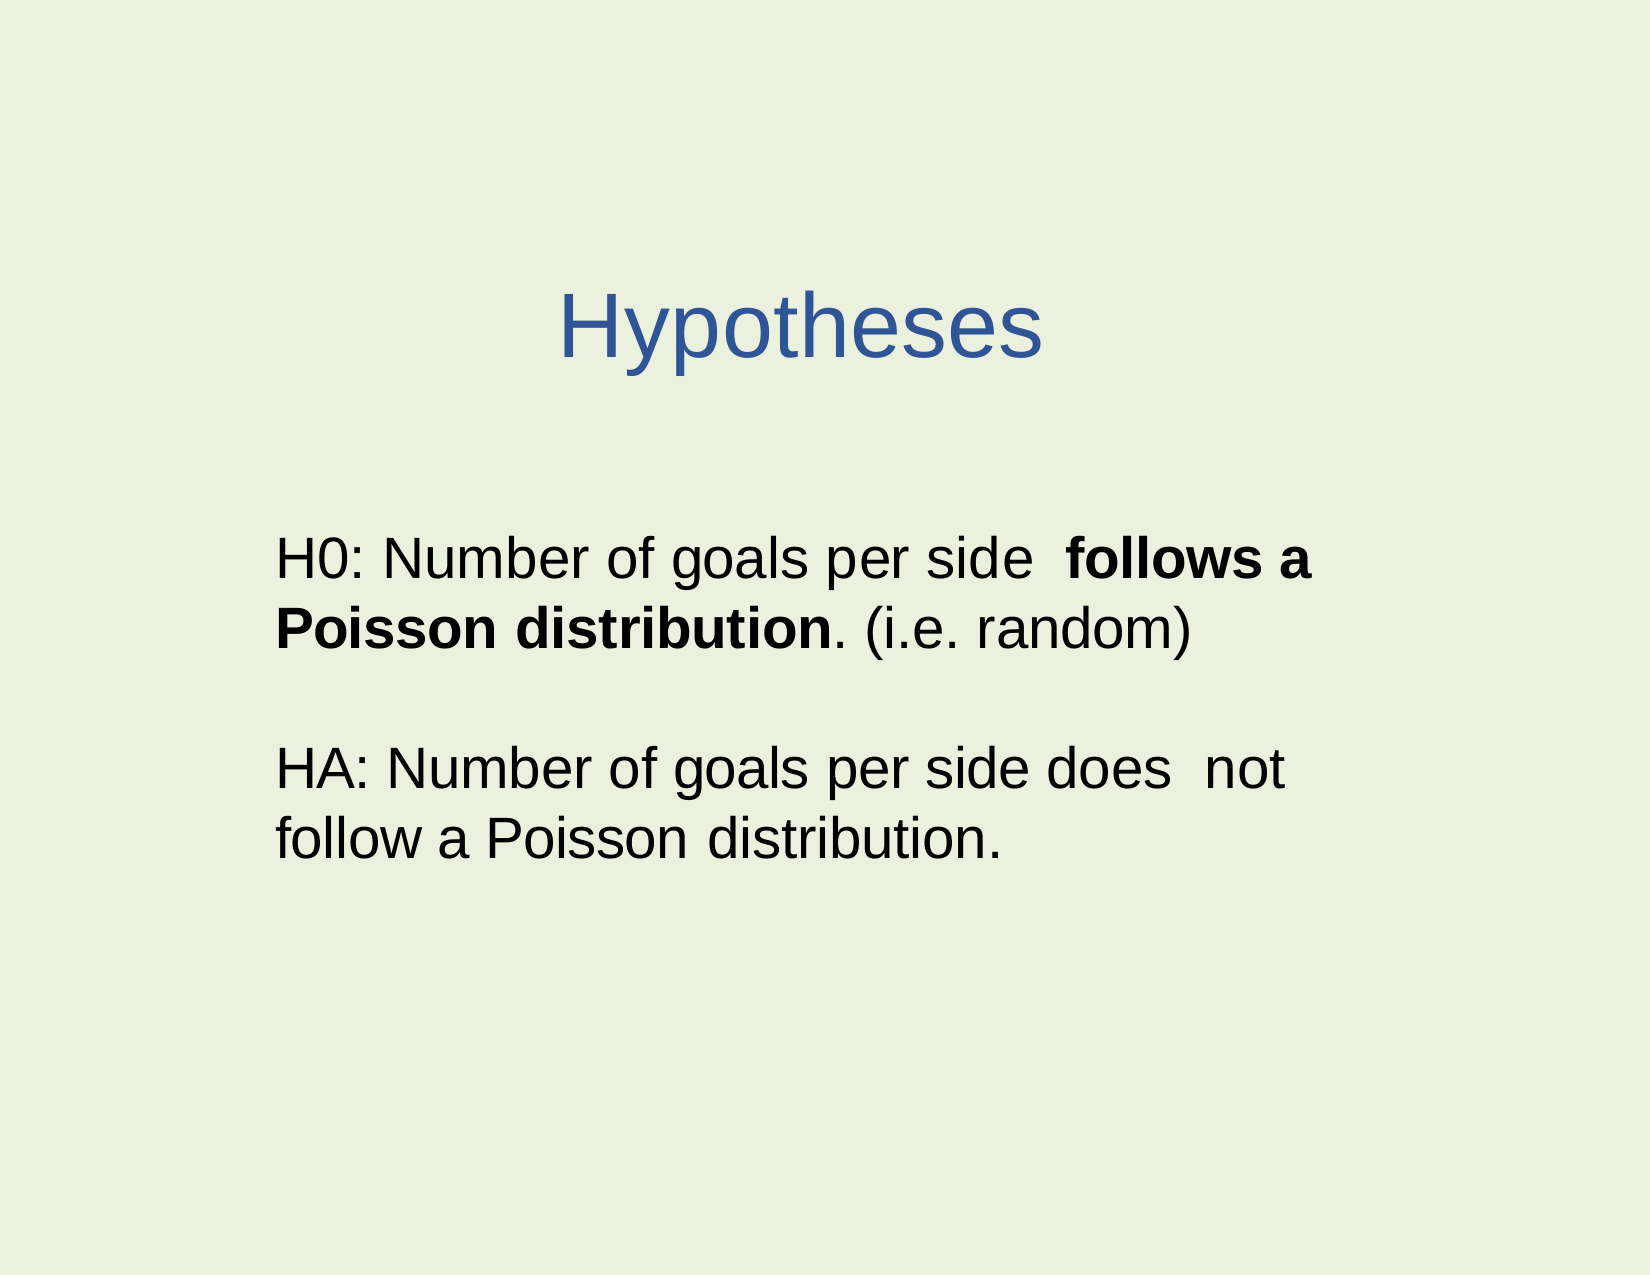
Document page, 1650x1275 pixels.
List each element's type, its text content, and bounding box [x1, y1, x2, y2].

text_box H0: Number of goals per side follows a Poisson distribution. (i.e. random) HA: Number of goals per side does not follow a Poisson distribution. [275, 512, 1438, 871]
title Hypotheses [487, 262, 1114, 479]
